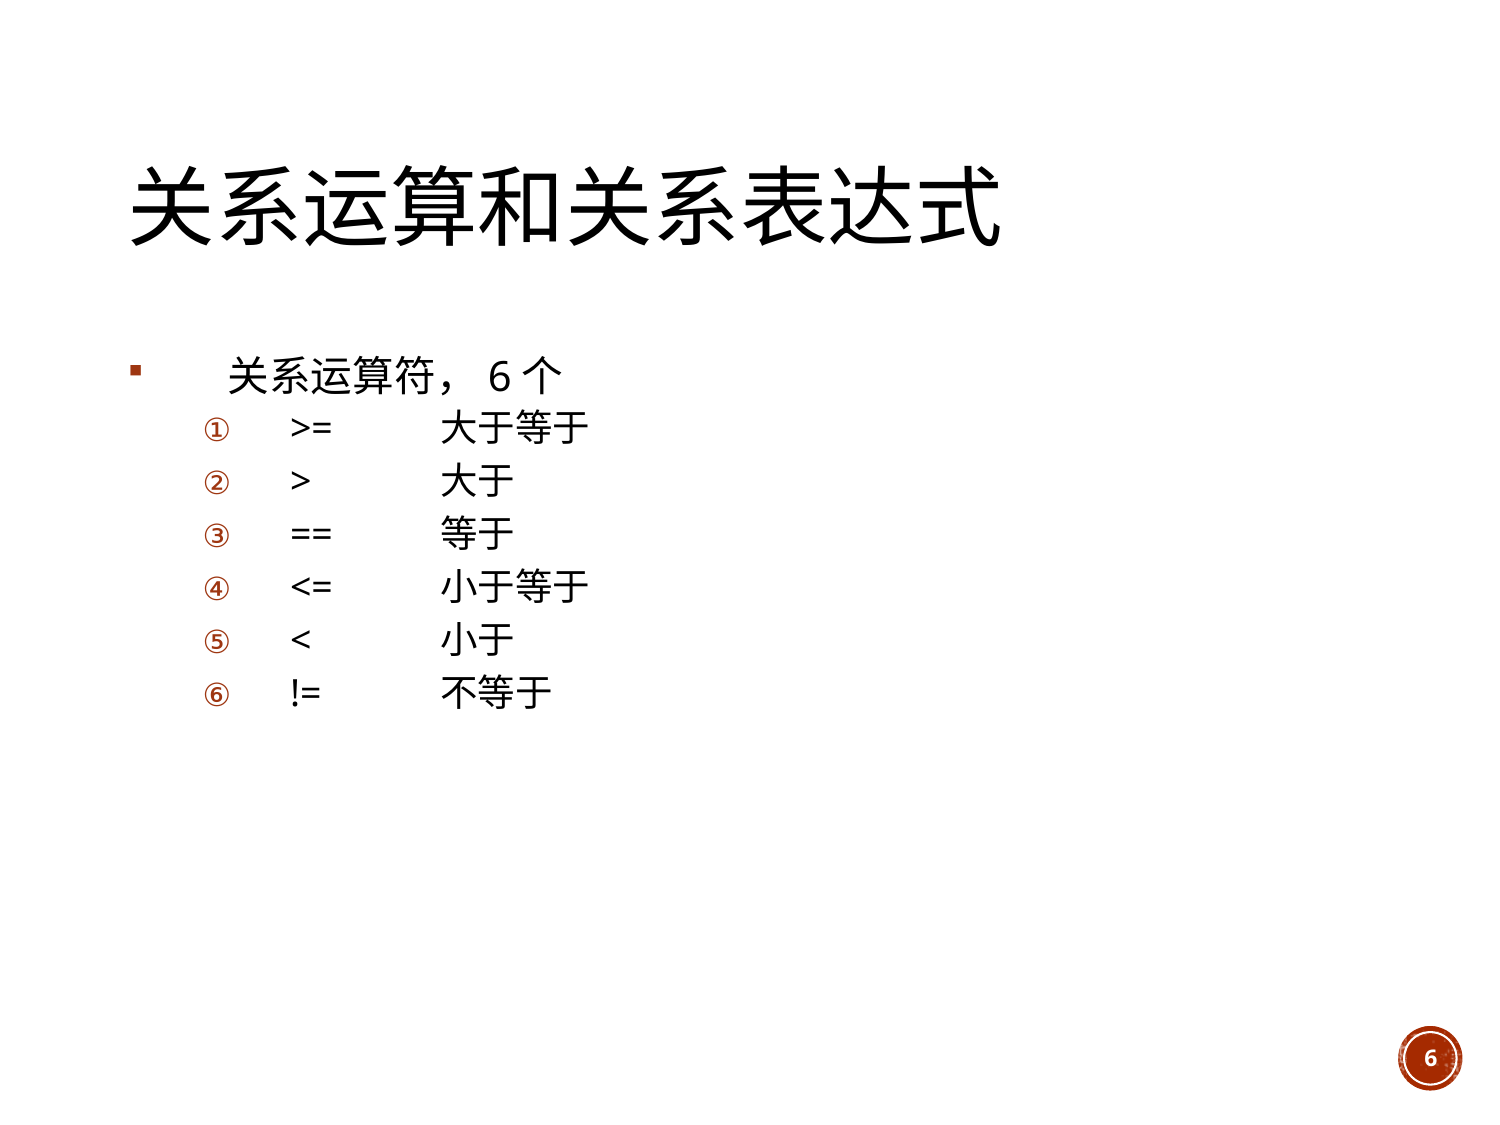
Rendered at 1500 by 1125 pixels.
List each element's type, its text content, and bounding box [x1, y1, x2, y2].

slide_number 6 [1391, 1028, 1471, 1089]
title 关系运算和关系表达式 [112, 79, 1388, 344]
list 关系运算符，6个 >= 大于等于 > 大于 == 等于 <= 小于等于 < 小于 != 不等于 [112, 348, 1388, 1013]
